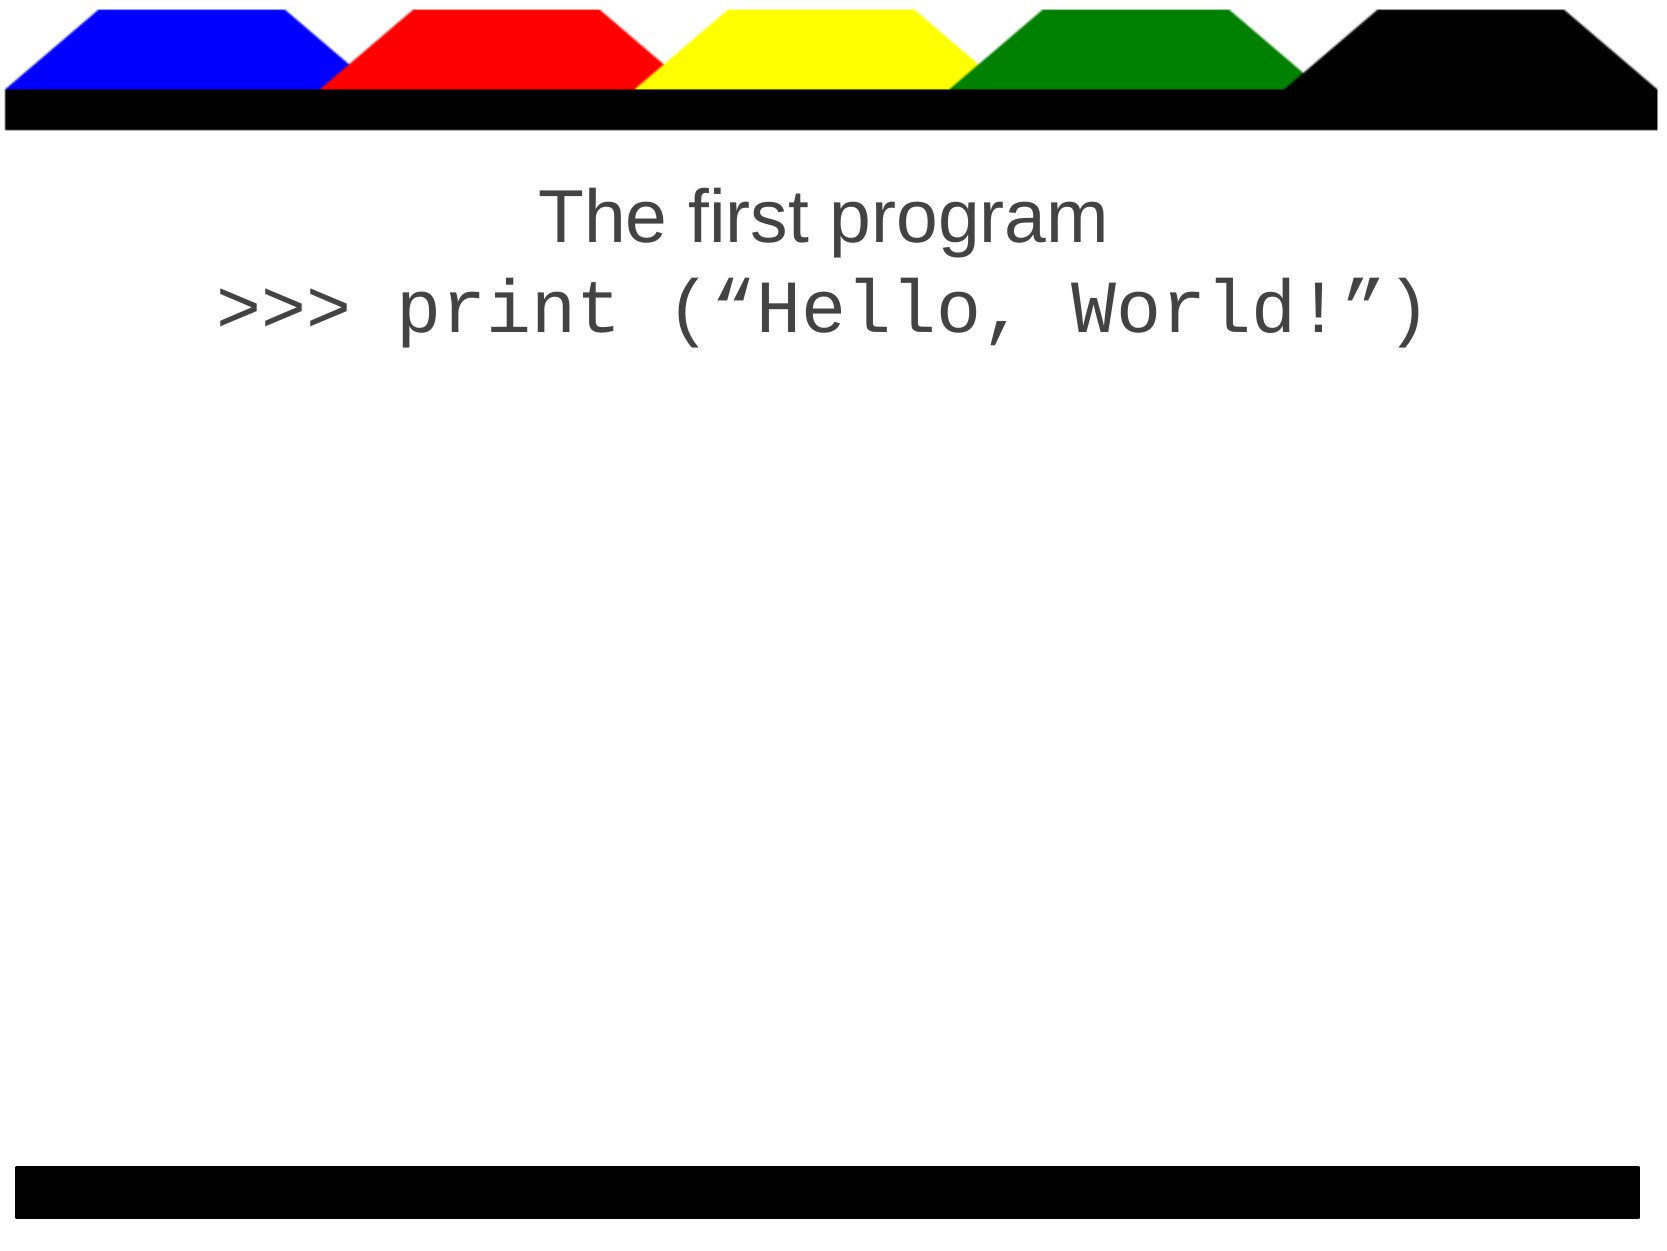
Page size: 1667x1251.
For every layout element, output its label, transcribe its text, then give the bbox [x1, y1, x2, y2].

list The first program >>> print (“Hello, World!”) [34, 160, 1615, 1074]
text_box [16, 1167, 1639, 1218]
picture [0, 0, 1667, 138]
